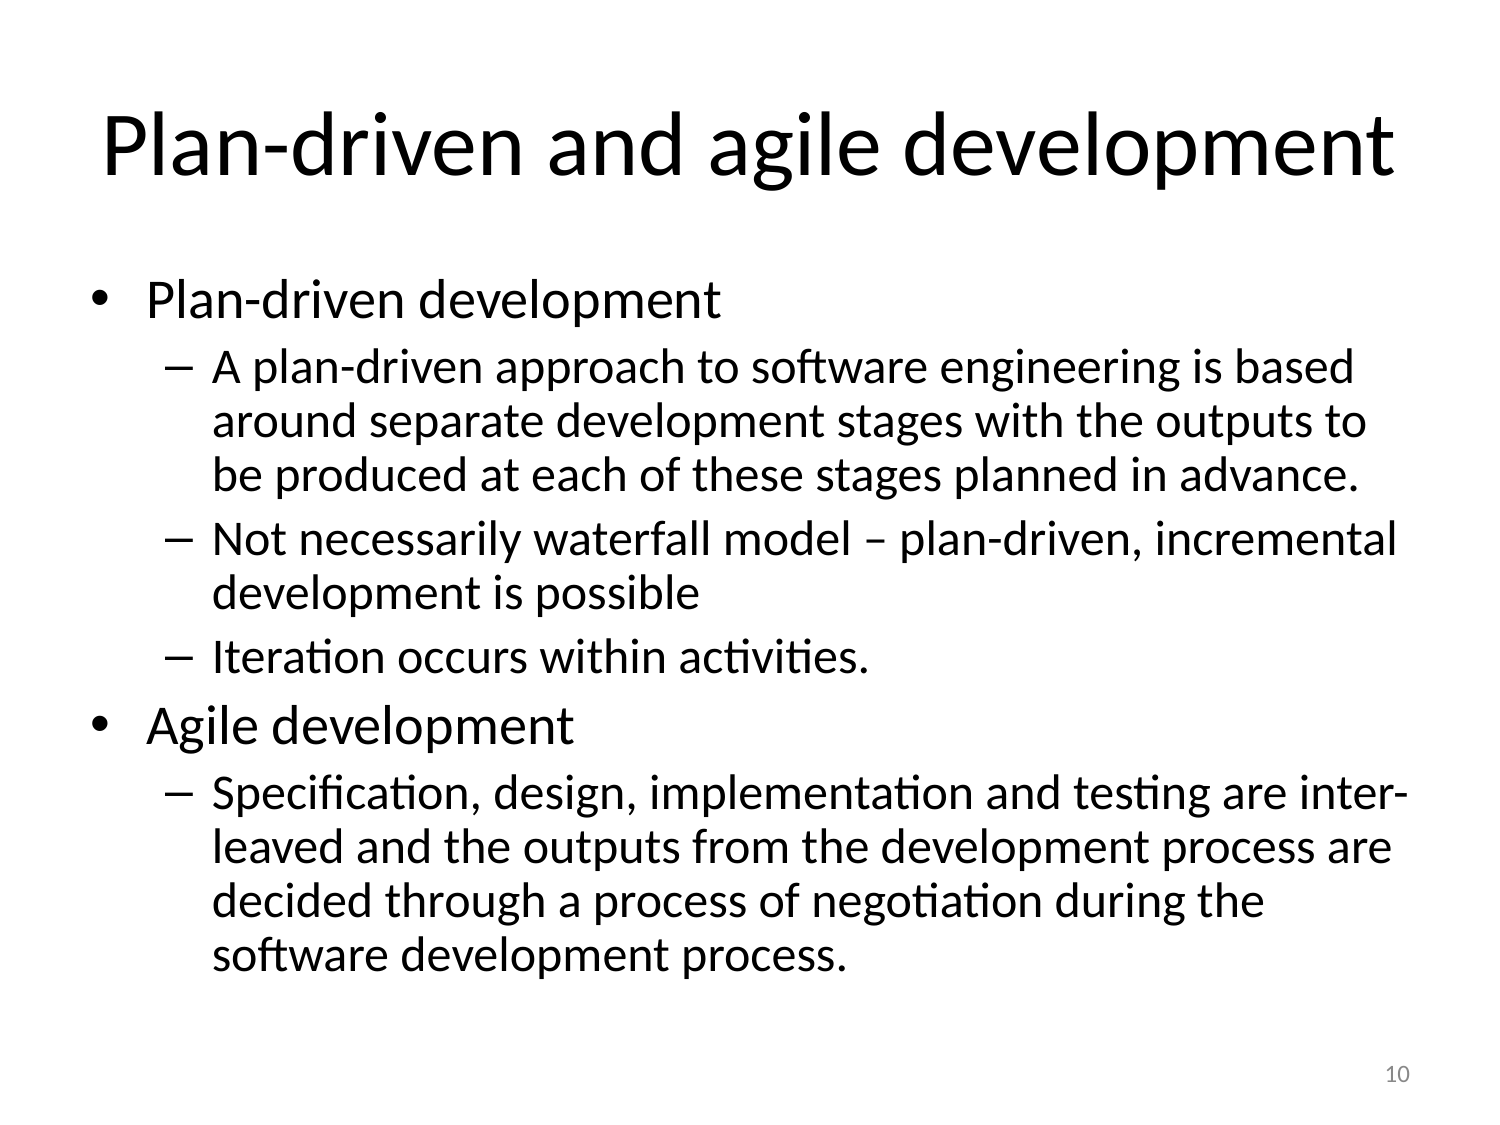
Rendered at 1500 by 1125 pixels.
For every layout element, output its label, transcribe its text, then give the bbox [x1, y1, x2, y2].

title Plan-driven and agile development [75, 45, 1425, 233]
slide_number 10 [1074, 1042, 1425, 1103]
list Plan-driven development A plan-driven approach to software engineering is based around separate development stages with the outputs to be produced at each of these stages planned in advance. Not necessarily waterfall model – plan-driven, incremental development is possible Iteration occurs within activities. Agile development Specification, design, implementation and testing are inter-leaved and the outputs from the development process are decided through a process of negotiation during the software development process. [75, 262, 1425, 1005]
